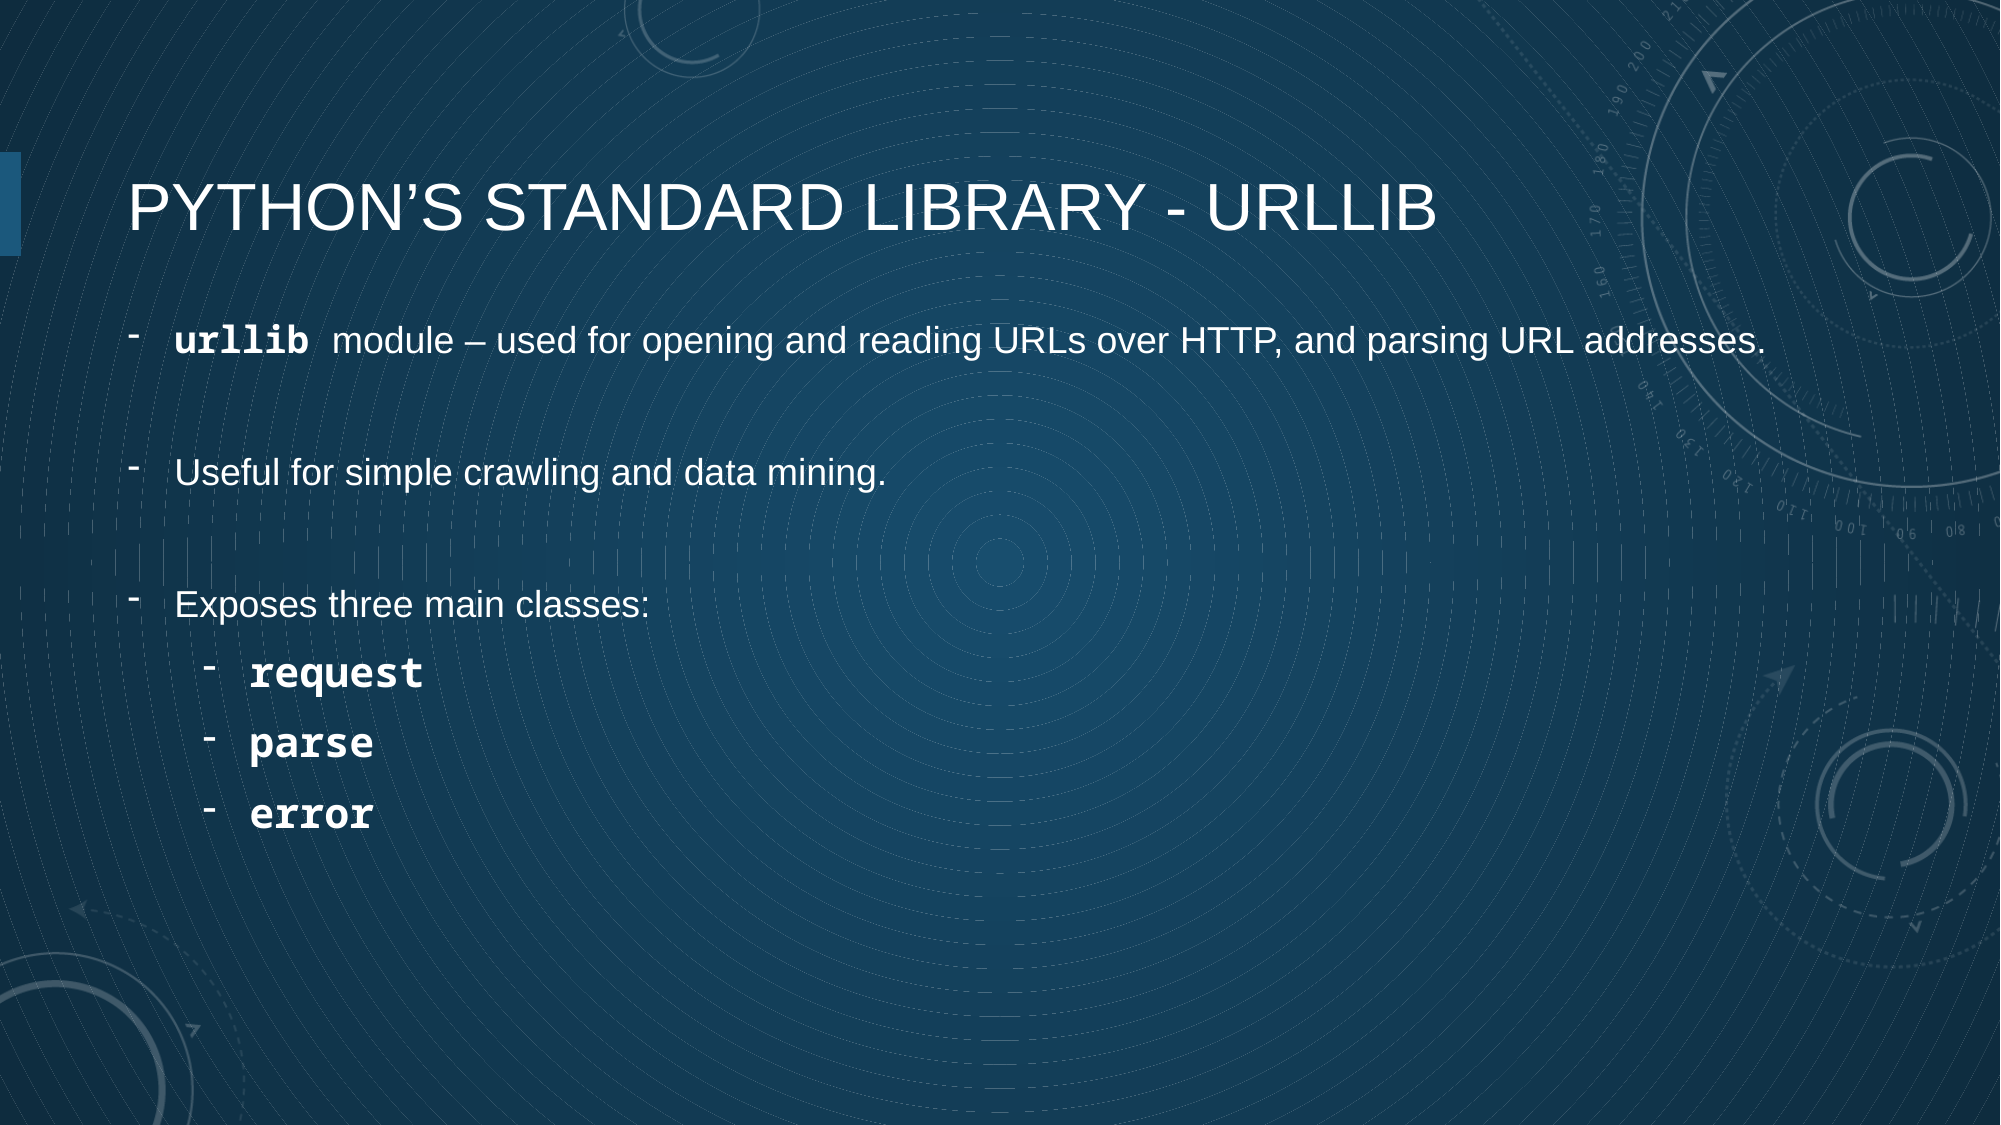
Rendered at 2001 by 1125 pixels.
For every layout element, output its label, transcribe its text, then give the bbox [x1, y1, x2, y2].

picture [0, 0, 2000, 1125]
title Python’s standard library - URLLIB [112, 99, 1891, 307]
list urllib module – used for opening and reading URLs over HTTP, and parsing URL addresses. Useful for simple crawling and data mining. Exposes three main classes: request parse error [112, 308, 1891, 986]
